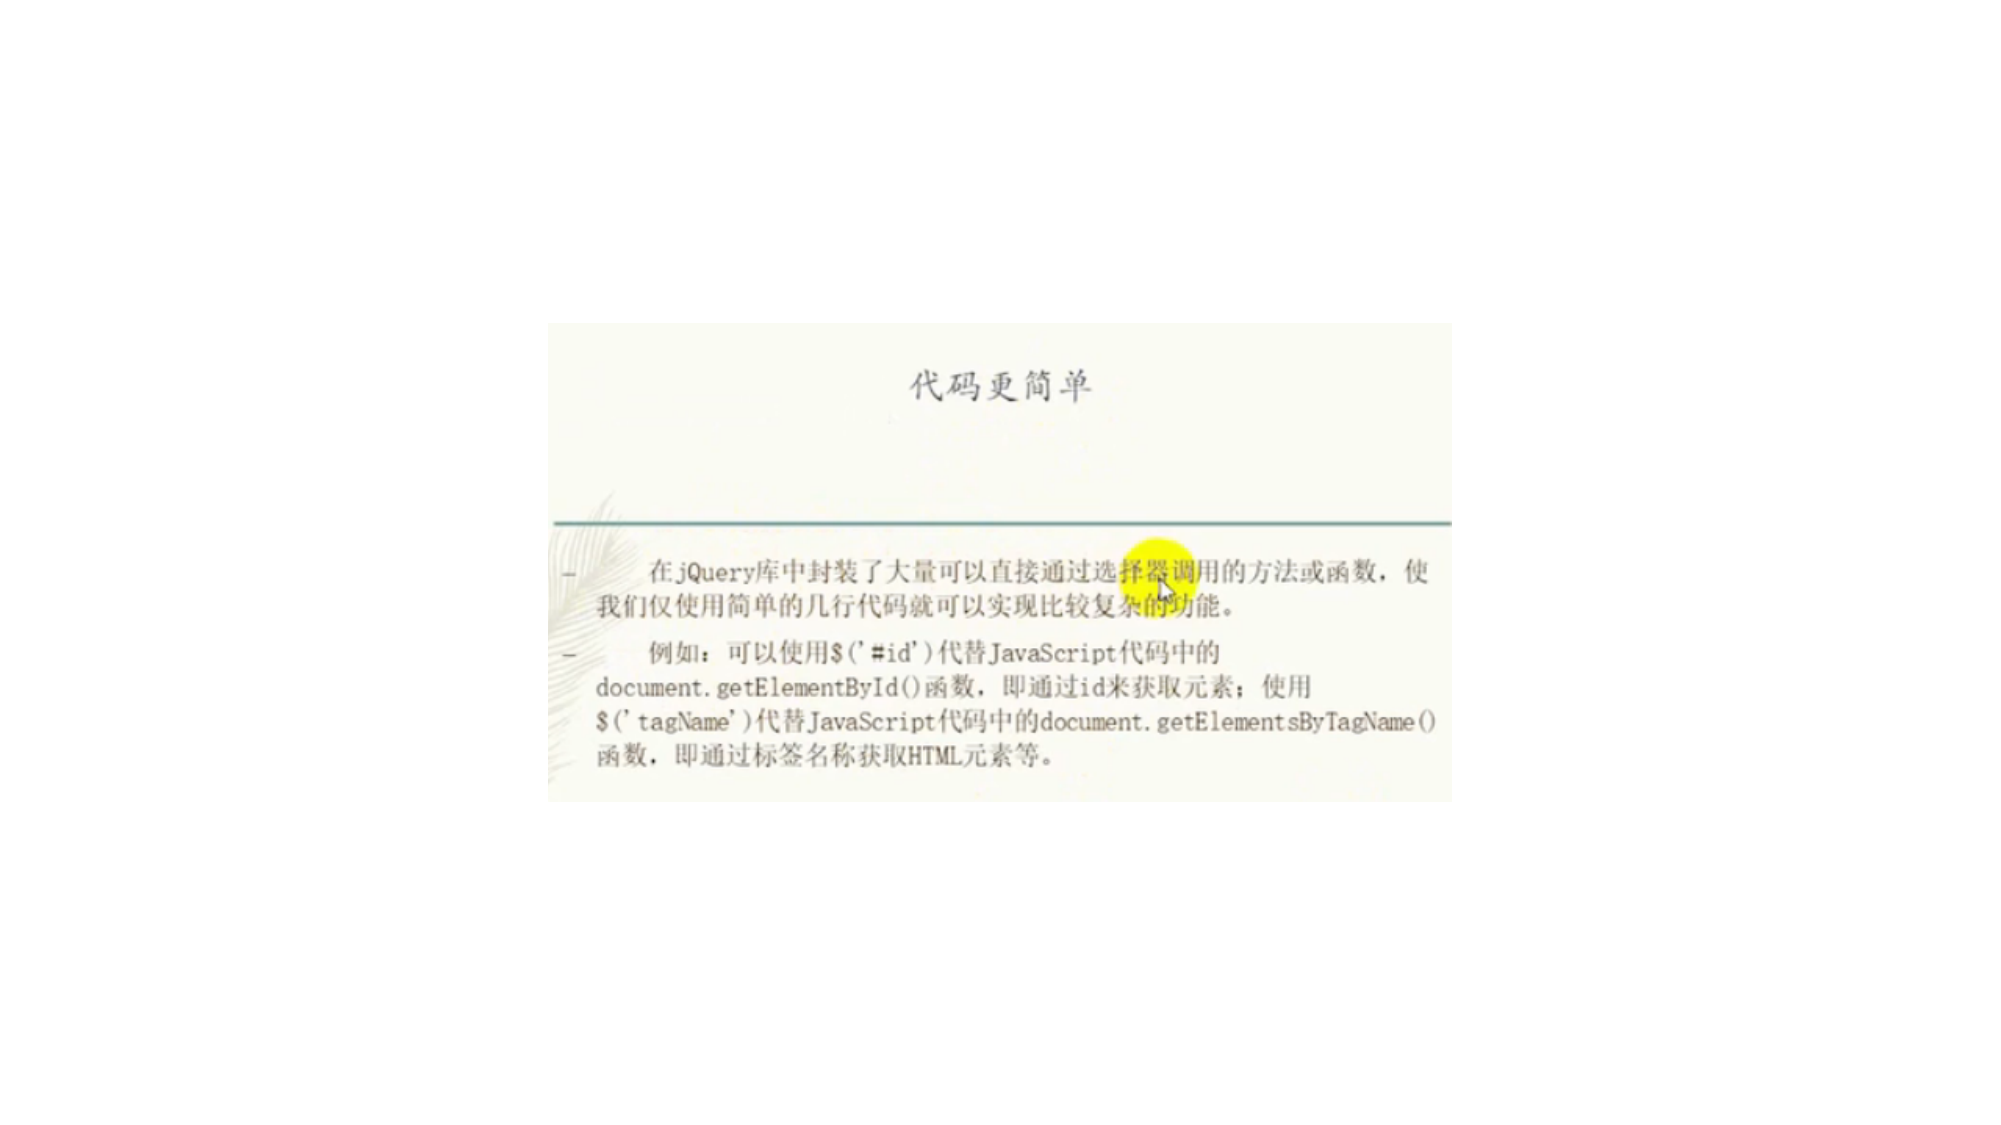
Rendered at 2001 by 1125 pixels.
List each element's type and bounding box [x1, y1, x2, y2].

picture [548, 323, 1452, 802]
